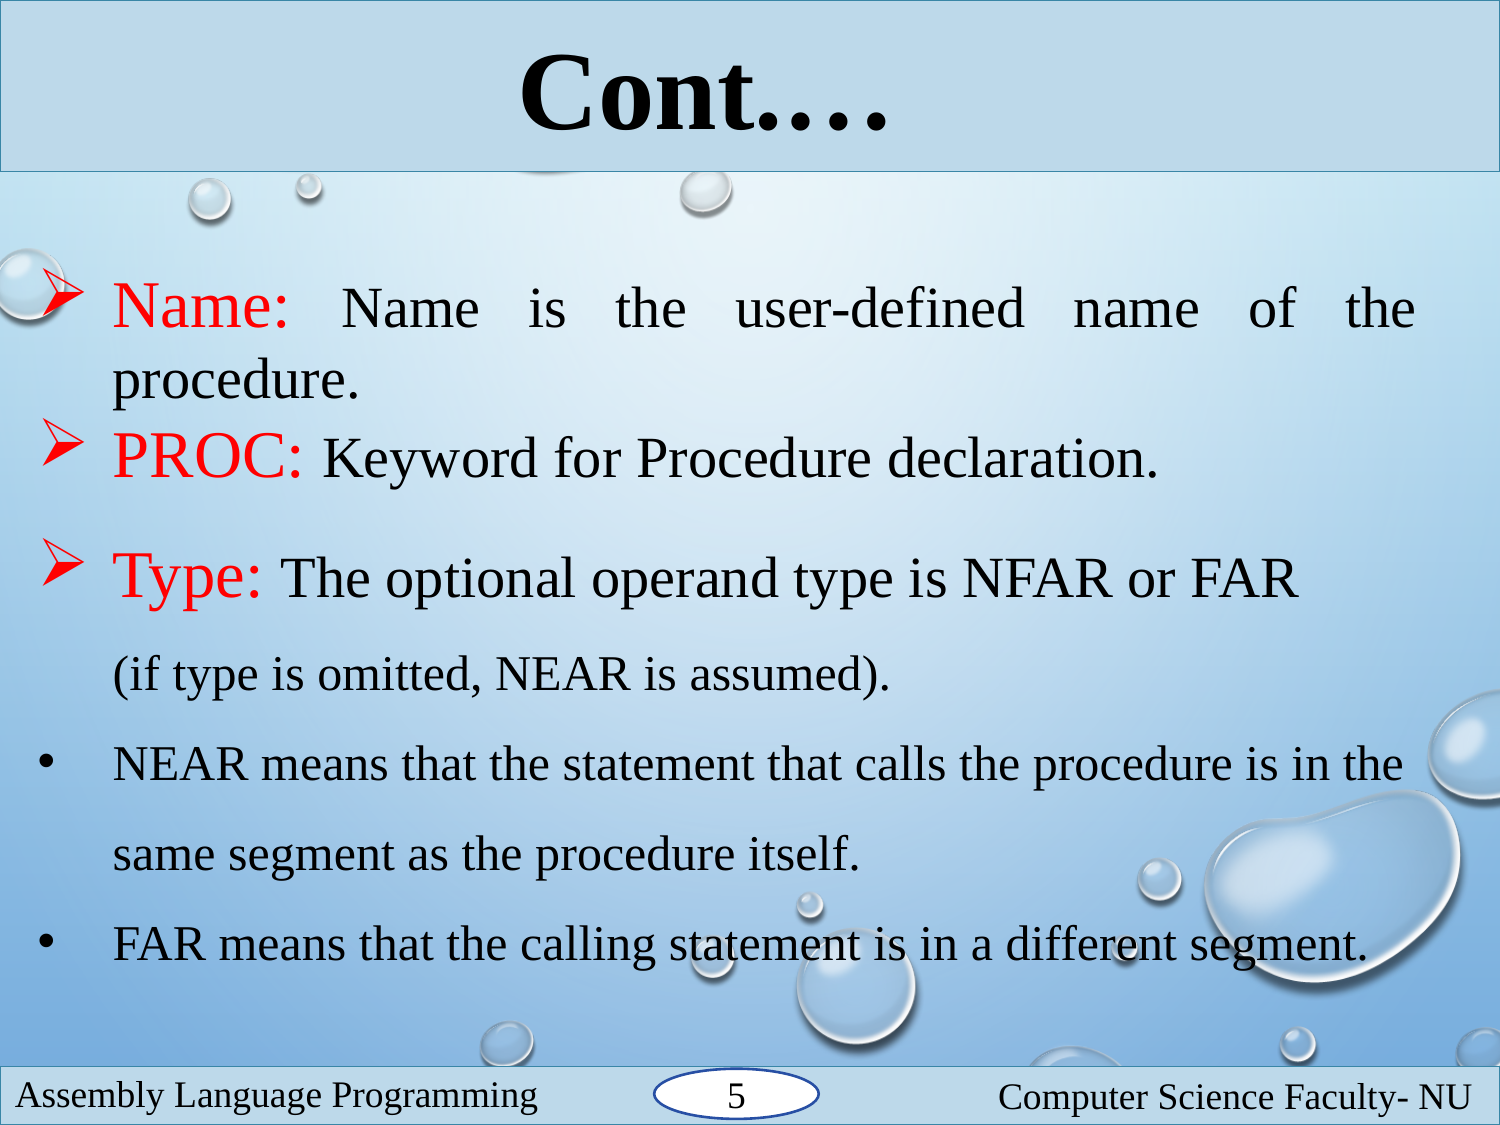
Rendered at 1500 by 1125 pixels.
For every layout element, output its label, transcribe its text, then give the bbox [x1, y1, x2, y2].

text_box Assembly Language Programming [0, 1062, 655, 1123]
text_box Name: Name is the user-defined name of the procedure. PROC: Keyword for Procedure declaration. Type: The optional operand type is NFAR or FAR (if type is omitted, NEAR is assumed). NEAR means that the statement that calls the procedure is in the same segment as the procedure itself. FAR means that the calling statement is in a different segment. [22, 253, 1432, 978]
text_box [0, 1066, 983, 1125]
text_box Cont.… [501, 10, 911, 161]
text_box [0, 0, 1500, 172]
picture [0, 172, 1500, 1066]
text_box 5 [652, 1067, 821, 1121]
text_box Computer Science Faculty- NU [983, 1064, 1500, 1125]
